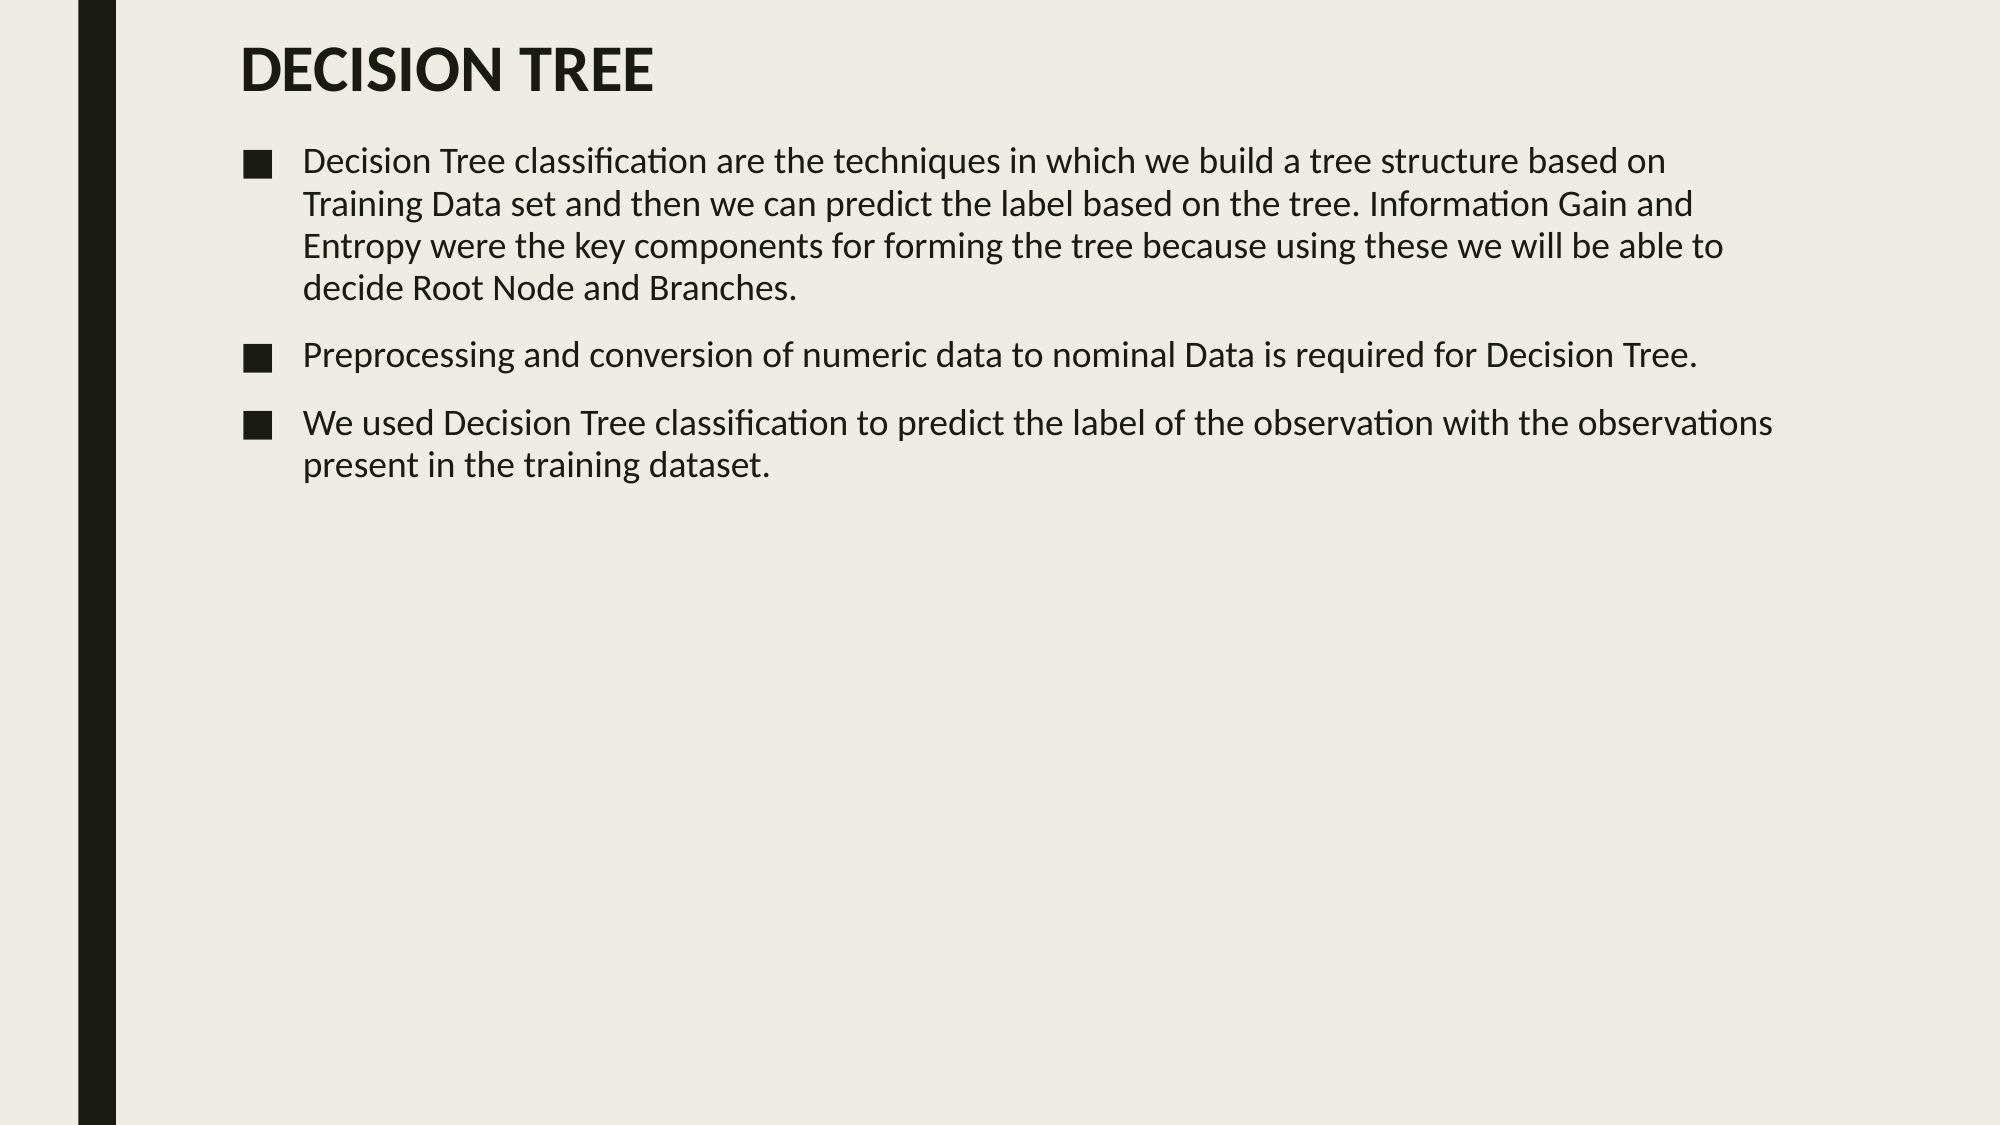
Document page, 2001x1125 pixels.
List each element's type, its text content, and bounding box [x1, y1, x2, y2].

title DECISION TREE [225, 26, 1800, 108]
list Decision Tree classification are the techniques in which we build a tree structure based on Training Data set and then we can predict the label based on the tree. Information Gain and Entropy were the key components for forming the tree because using these we will be able to decide Root Node and Branches. Preprocessing and conversion of numeric data to nominal Data is required for Decision Tree. We used Decision Tree classification to predict the label of the observation with the observations present in the training dataset. [225, 132, 1800, 963]
